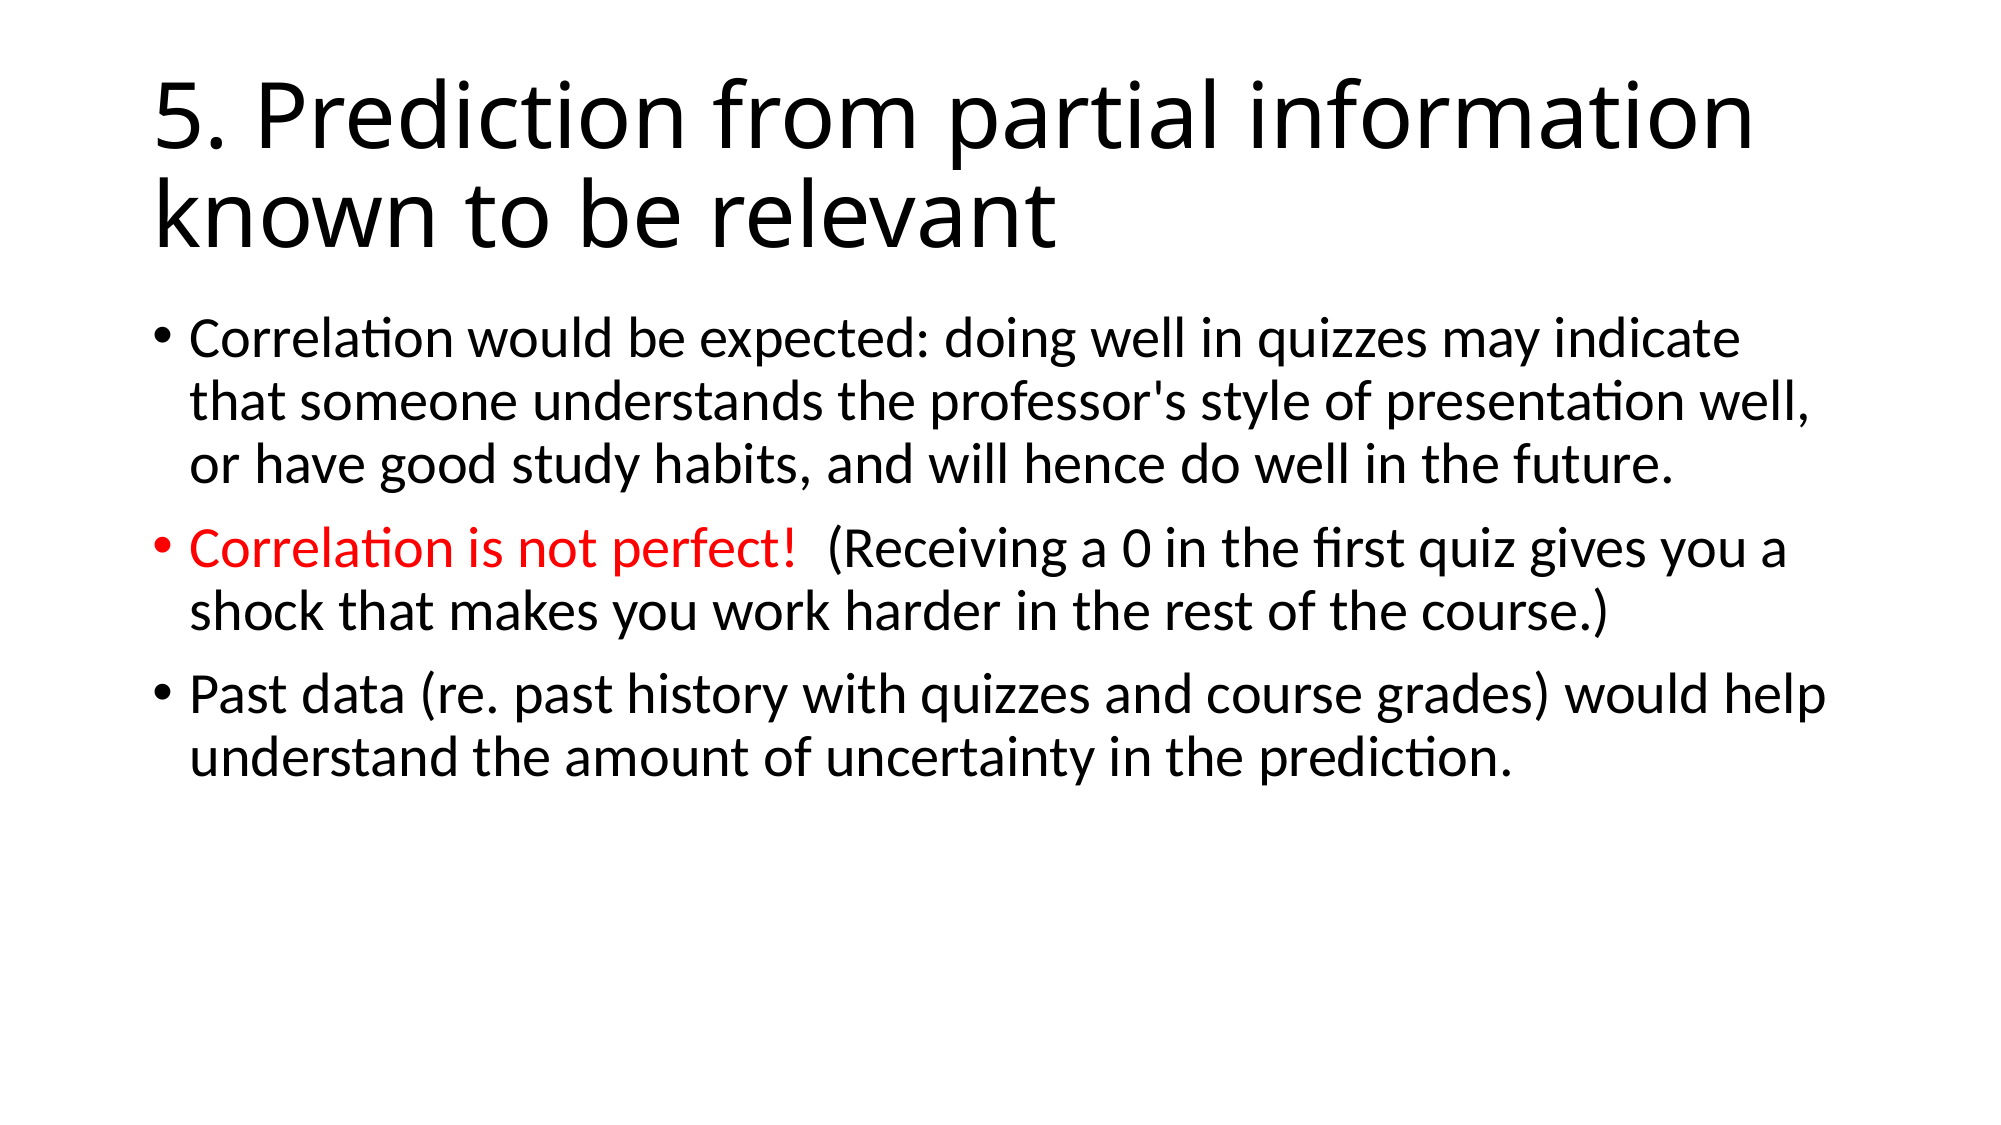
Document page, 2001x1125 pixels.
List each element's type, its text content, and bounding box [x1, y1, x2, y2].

title 5. Prediction from partial information known to be relevant [137, 59, 1863, 278]
list Correlation would be expected: doing well in quizzes may indicate that someone understands the professor's style of presentation well, or have good study habits, and will hence do well in the future. Correlation is not perfect! (Receiving a 0 in the first quiz gives you a shock that makes you work harder in the rest of the course.) Past data (re. past history with quizzes and course grades) would help understand the amount of uncertainty in the prediction. [137, 299, 1863, 1014]
